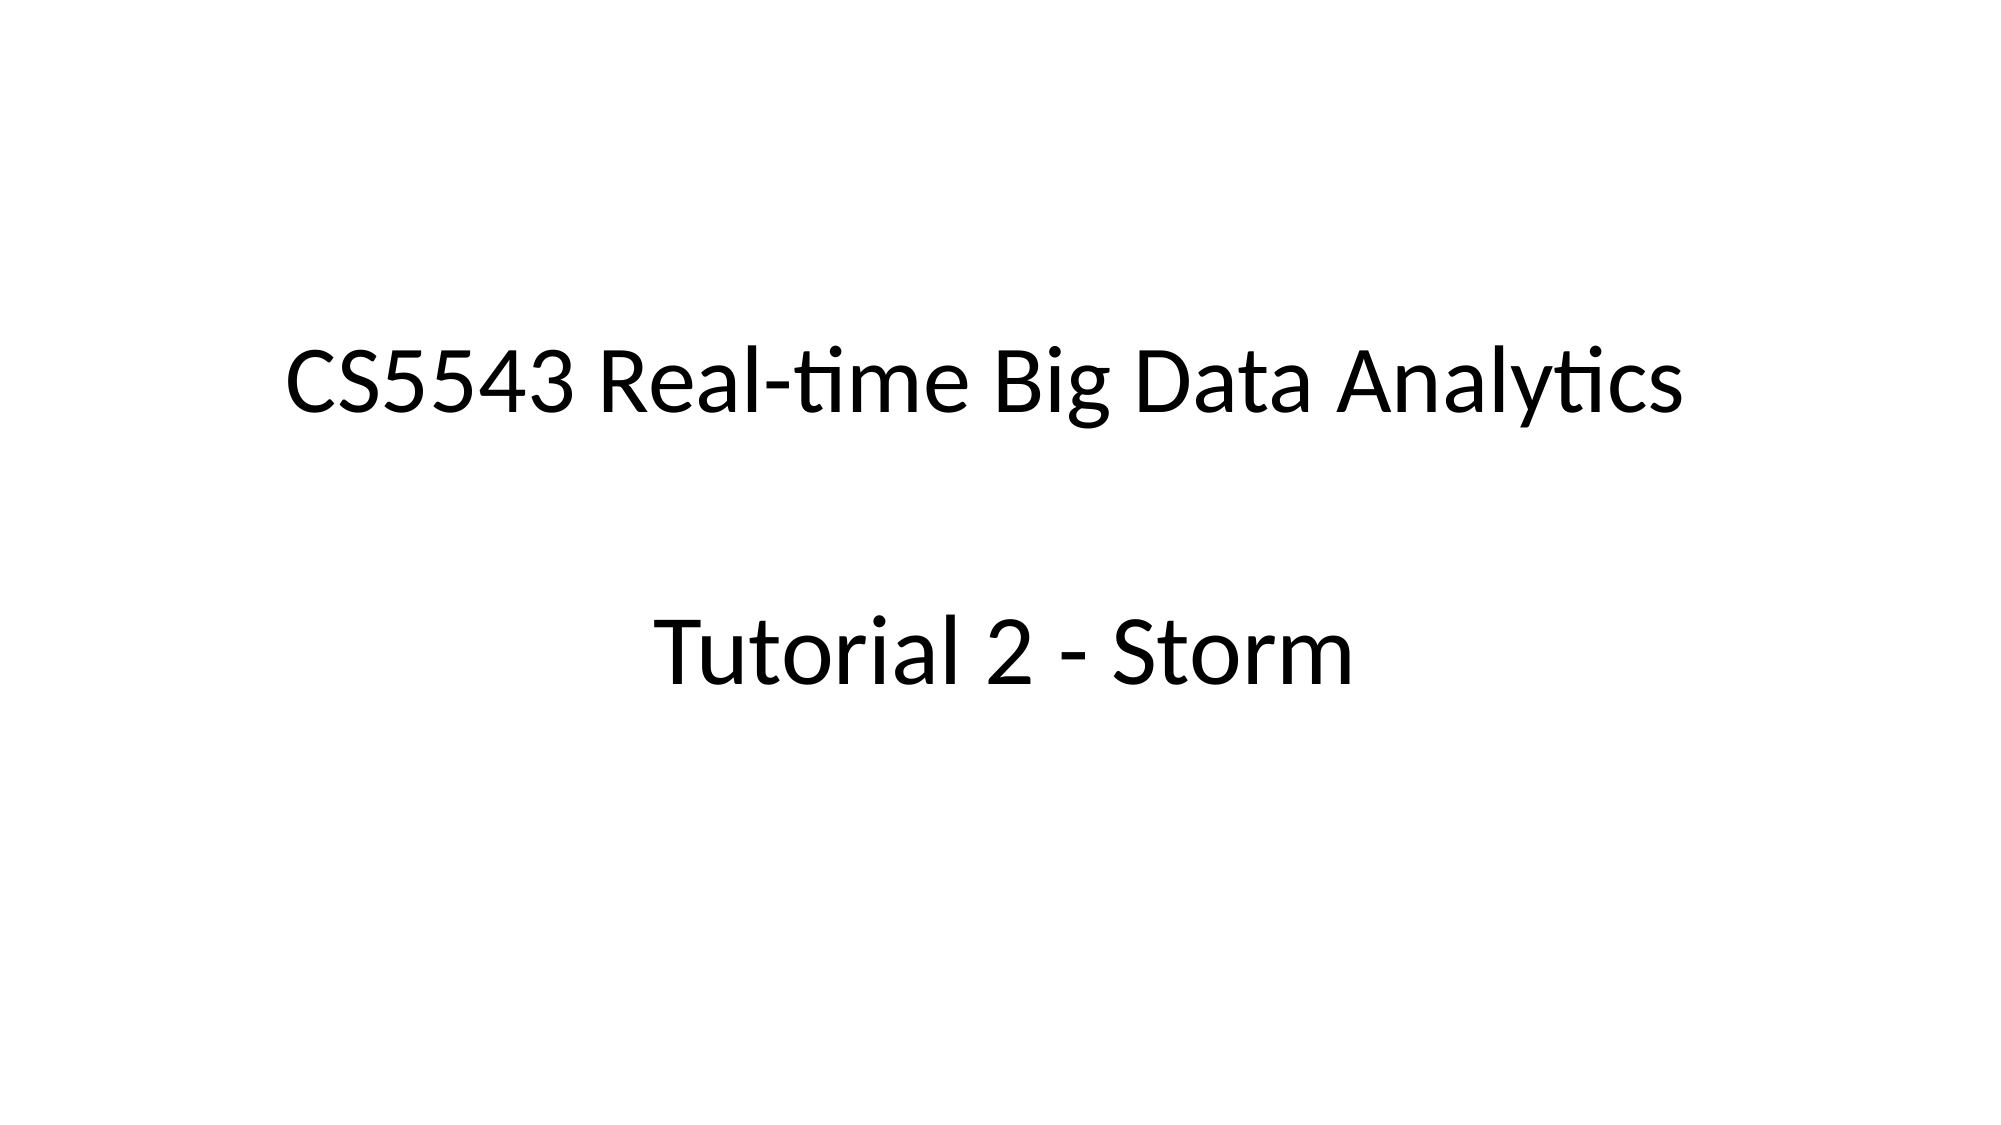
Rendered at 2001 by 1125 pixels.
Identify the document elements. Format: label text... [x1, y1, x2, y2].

subtitle Tutorial 2 - Storm [249, 590, 1750, 863]
title CS5543 Real-time Big Data Analytics [249, 184, 1750, 576]
